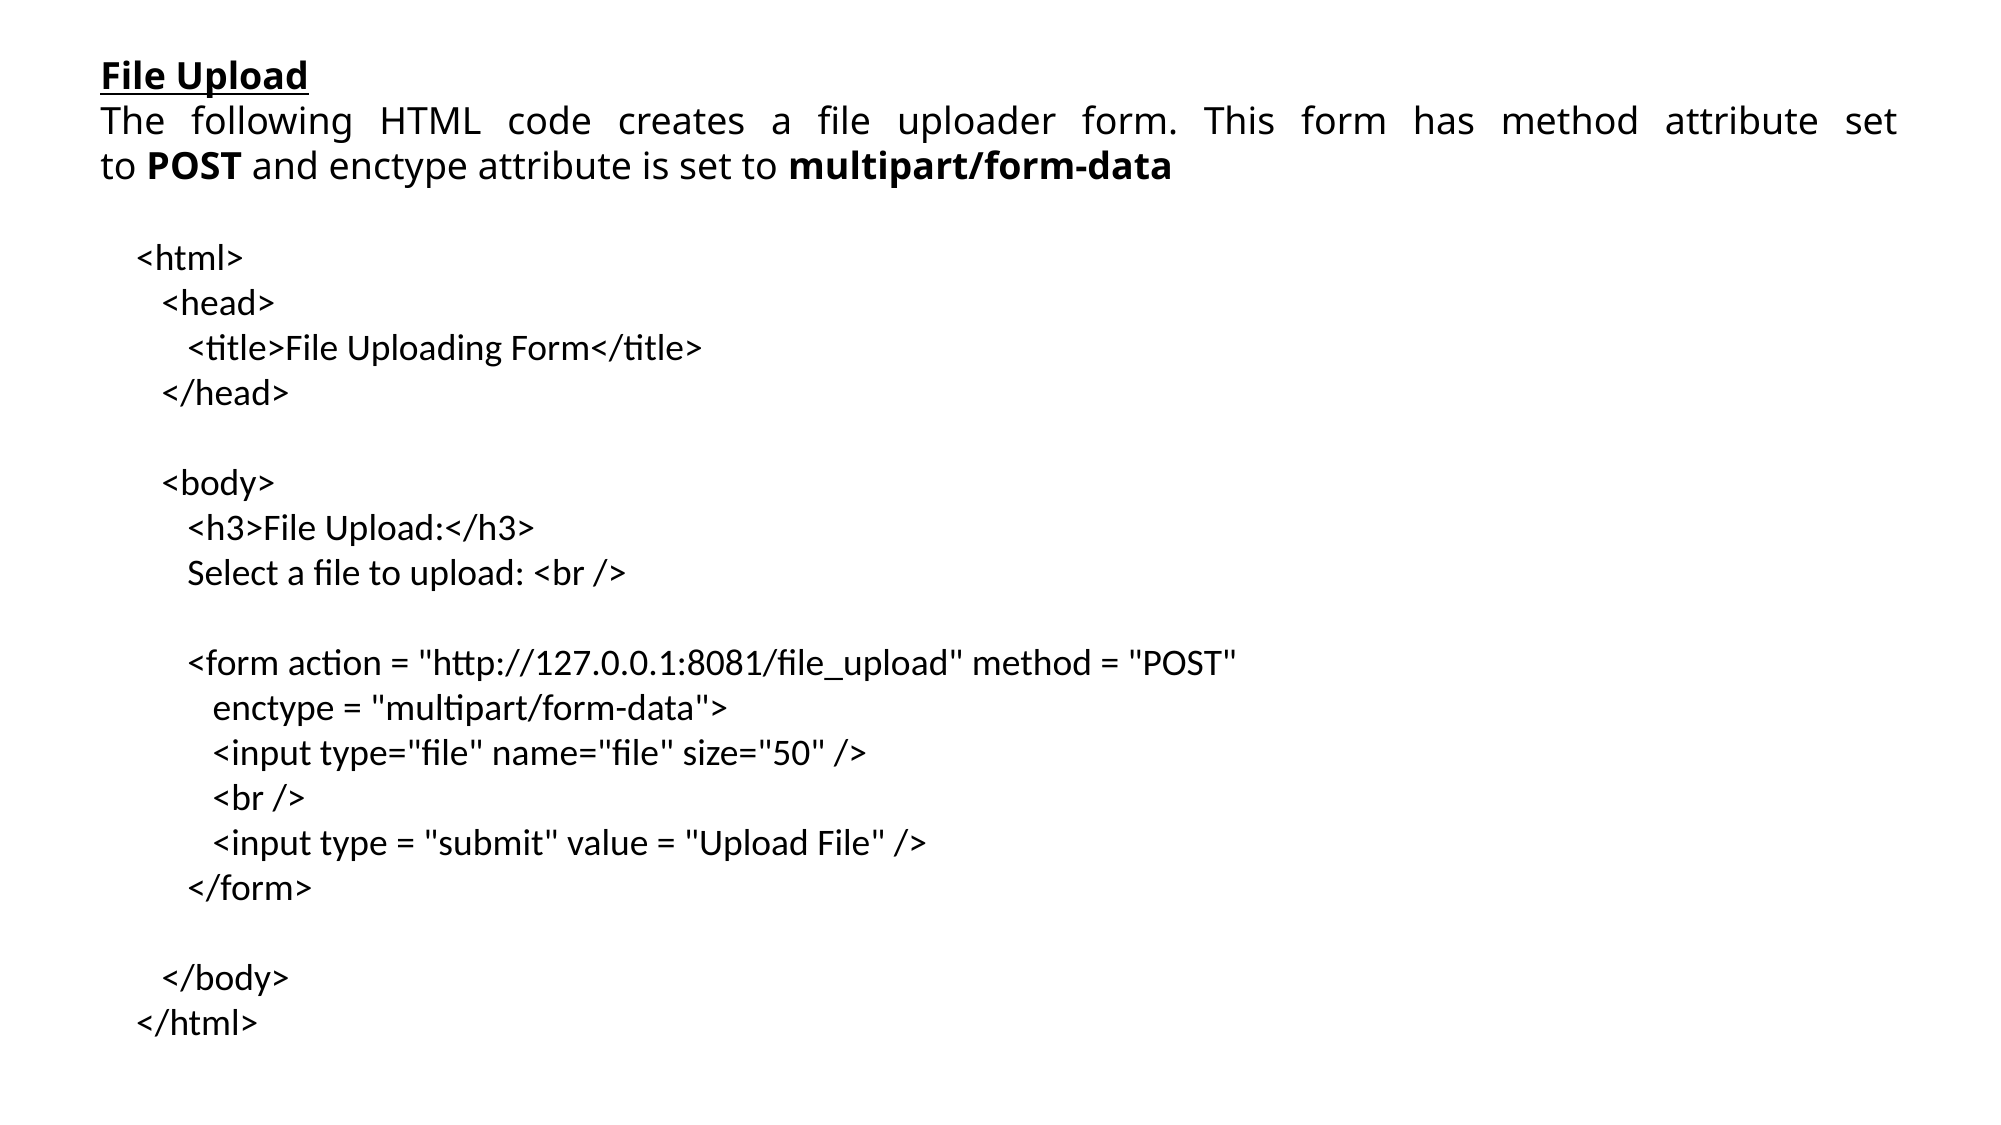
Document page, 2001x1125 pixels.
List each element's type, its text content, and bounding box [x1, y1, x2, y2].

text_box <html> <head> <title>File Uploading Form</title> </head> <body> <h3>File Upload:</h3> Select a file to upload: <br /> <form action = "http://127.0.0.1:8081/file_upload" method = "POST" enctype = "multipart/form-data"> <input type="file" name="file" size="50" /> <br /> <input type = "submit" value = "Upload File" /> </form> </body> </html> [121, 225, 1941, 1051]
text_box File Upload The following HTML code creates a file uploader form. This form has method attribute set to POST and enctype attribute is set to multipart/form-data [85, 44, 1915, 195]
